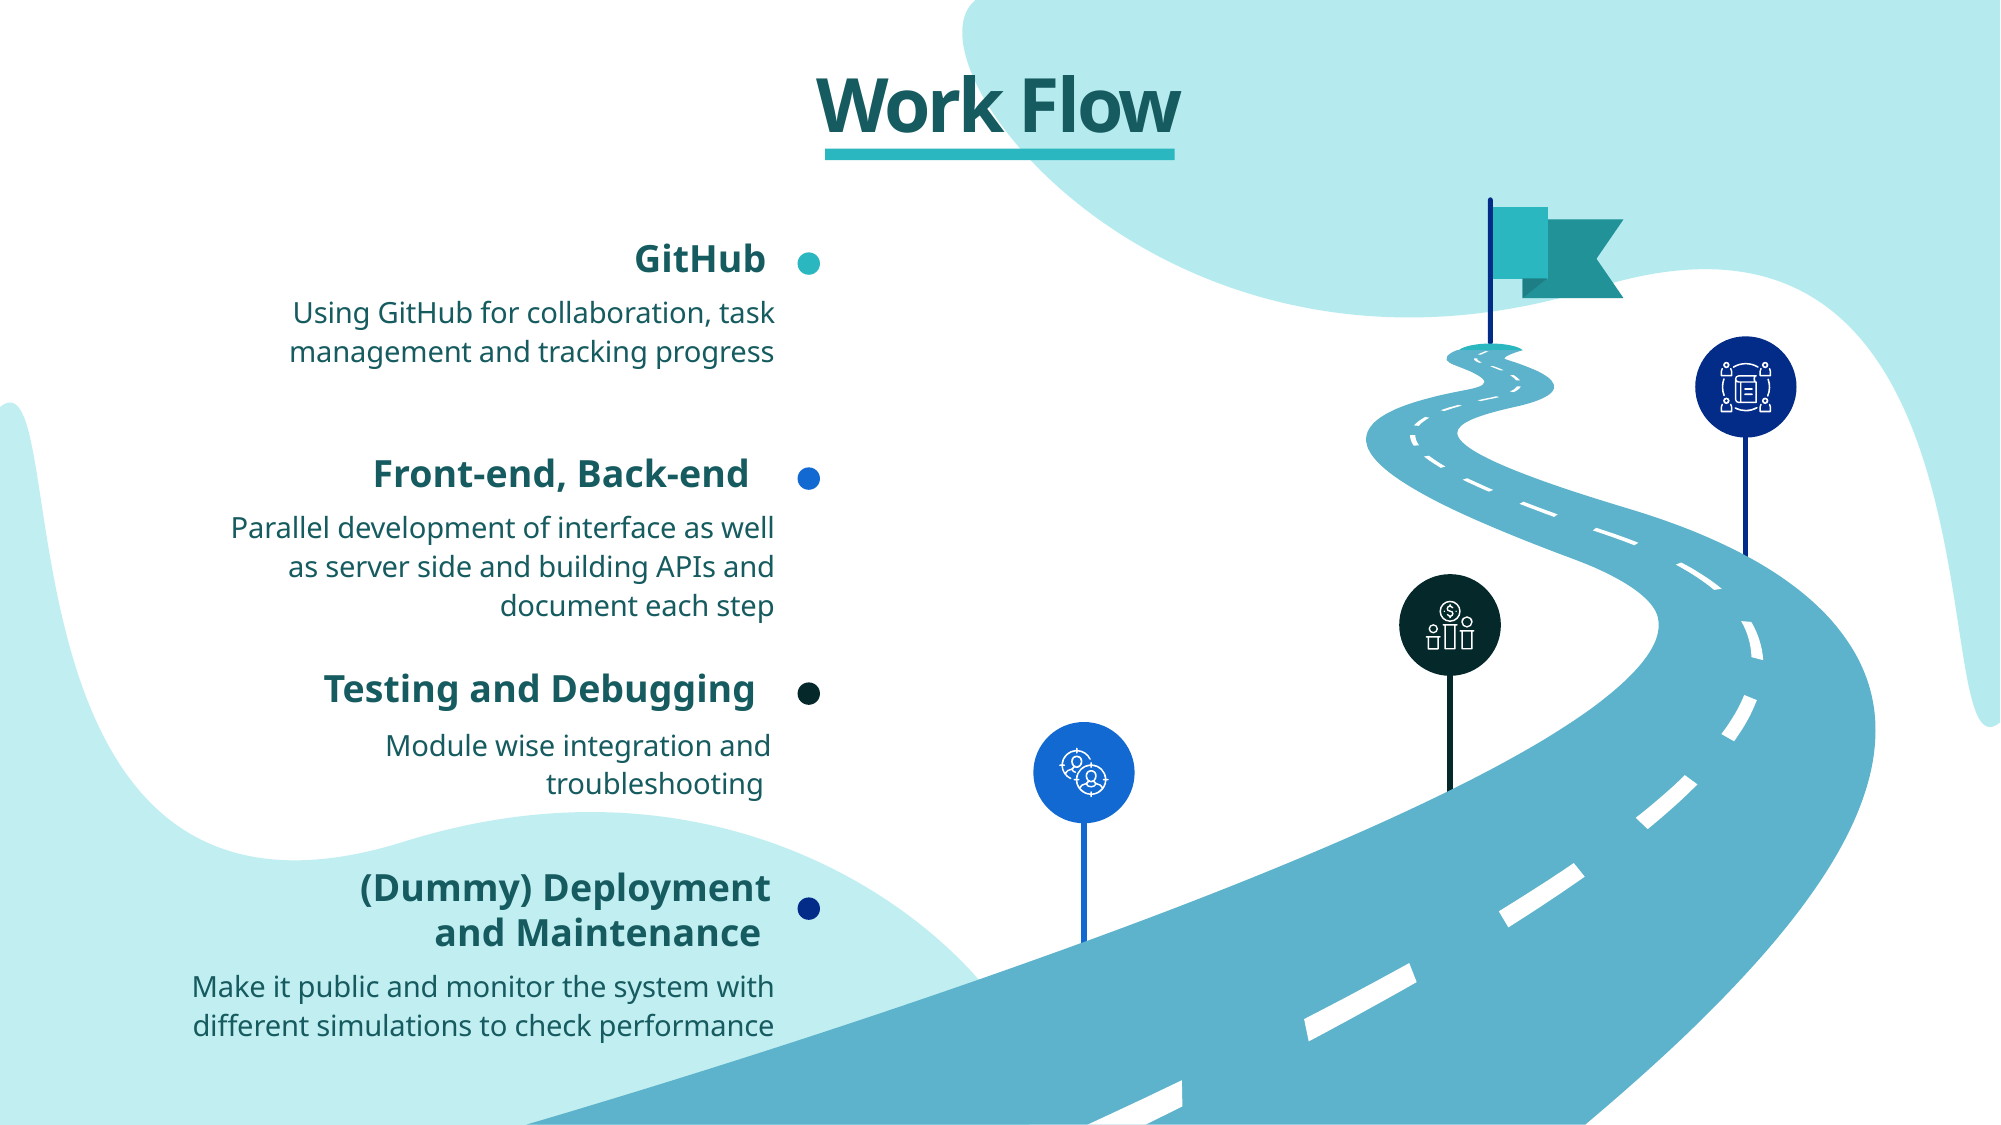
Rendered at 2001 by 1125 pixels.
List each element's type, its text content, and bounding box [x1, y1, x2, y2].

text_box [1759, 361, 1772, 377]
text_box [1759, 378, 1772, 413]
text_box [1474, 358, 1483, 363]
text_box [1428, 624, 1439, 634]
text_box [1720, 361, 1759, 377]
text_box [1462, 478, 1494, 492]
text_box [1523, 219, 1624, 299]
text_box [1741, 621, 1764, 661]
text_box [796, 896, 822, 921]
text_box [1519, 501, 1558, 517]
text_box Parallel development of interface as well as server side and building APIs and document each step [188, 502, 783, 626]
text_box [1087, 1080, 1183, 1125]
text_box [796, 466, 822, 491]
text_box [796, 681, 822, 706]
text_box [1447, 676, 1453, 791]
text_box Module wise integration and troubleshooting [184, 719, 779, 805]
text_box [796, 251, 822, 276]
text_box Front-end, Back-end [357, 442, 765, 503]
text_box GitHub [619, 227, 781, 288]
text_box [1487, 197, 1493, 343]
text_box Work Flow [801, 50, 1199, 155]
text_box [1592, 527, 1639, 546]
text_box [1498, 863, 1585, 928]
text_box [1675, 562, 1722, 590]
text_box Make it public and monitor the system with different simulations to check performance [142, 961, 783, 1047]
text_box [1635, 775, 1698, 830]
text_box [1734, 407, 1758, 412]
text_box [1081, 824, 1087, 942]
text_box [1059, 747, 1109, 798]
text_box [1414, 416, 1430, 426]
text_box [1304, 963, 1417, 1042]
text_box [1477, 396, 1500, 402]
text_box [1493, 207, 1548, 279]
text_box [1425, 636, 1441, 650]
text_box [1439, 600, 1461, 622]
text_box [1695, 336, 1797, 438]
text_box [1510, 375, 1520, 381]
text_box [1423, 455, 1446, 468]
text_box [824, 148, 1176, 161]
text_box [1399, 574, 1501, 676]
text_box [1033, 722, 1135, 824]
text_box [1522, 278, 1548, 299]
text_box [1742, 438, 1749, 556]
text_box (Dummy) Deployment and Maintenance [274, 856, 787, 962]
text_box Testing and Debugging [308, 657, 772, 718]
text_box [1720, 378, 1733, 413]
text_box [1510, 386, 1521, 393]
text_box [1721, 694, 1757, 742]
text_box [1440, 404, 1462, 412]
text_box [526, 350, 1876, 1125]
text_box [1410, 435, 1419, 446]
text_box [1734, 375, 1757, 404]
text_box [1459, 343, 1523, 350]
text_box [1461, 616, 1473, 628]
text_box Using GitHub for collaboration, task management and tracking progress [223, 287, 783, 372]
